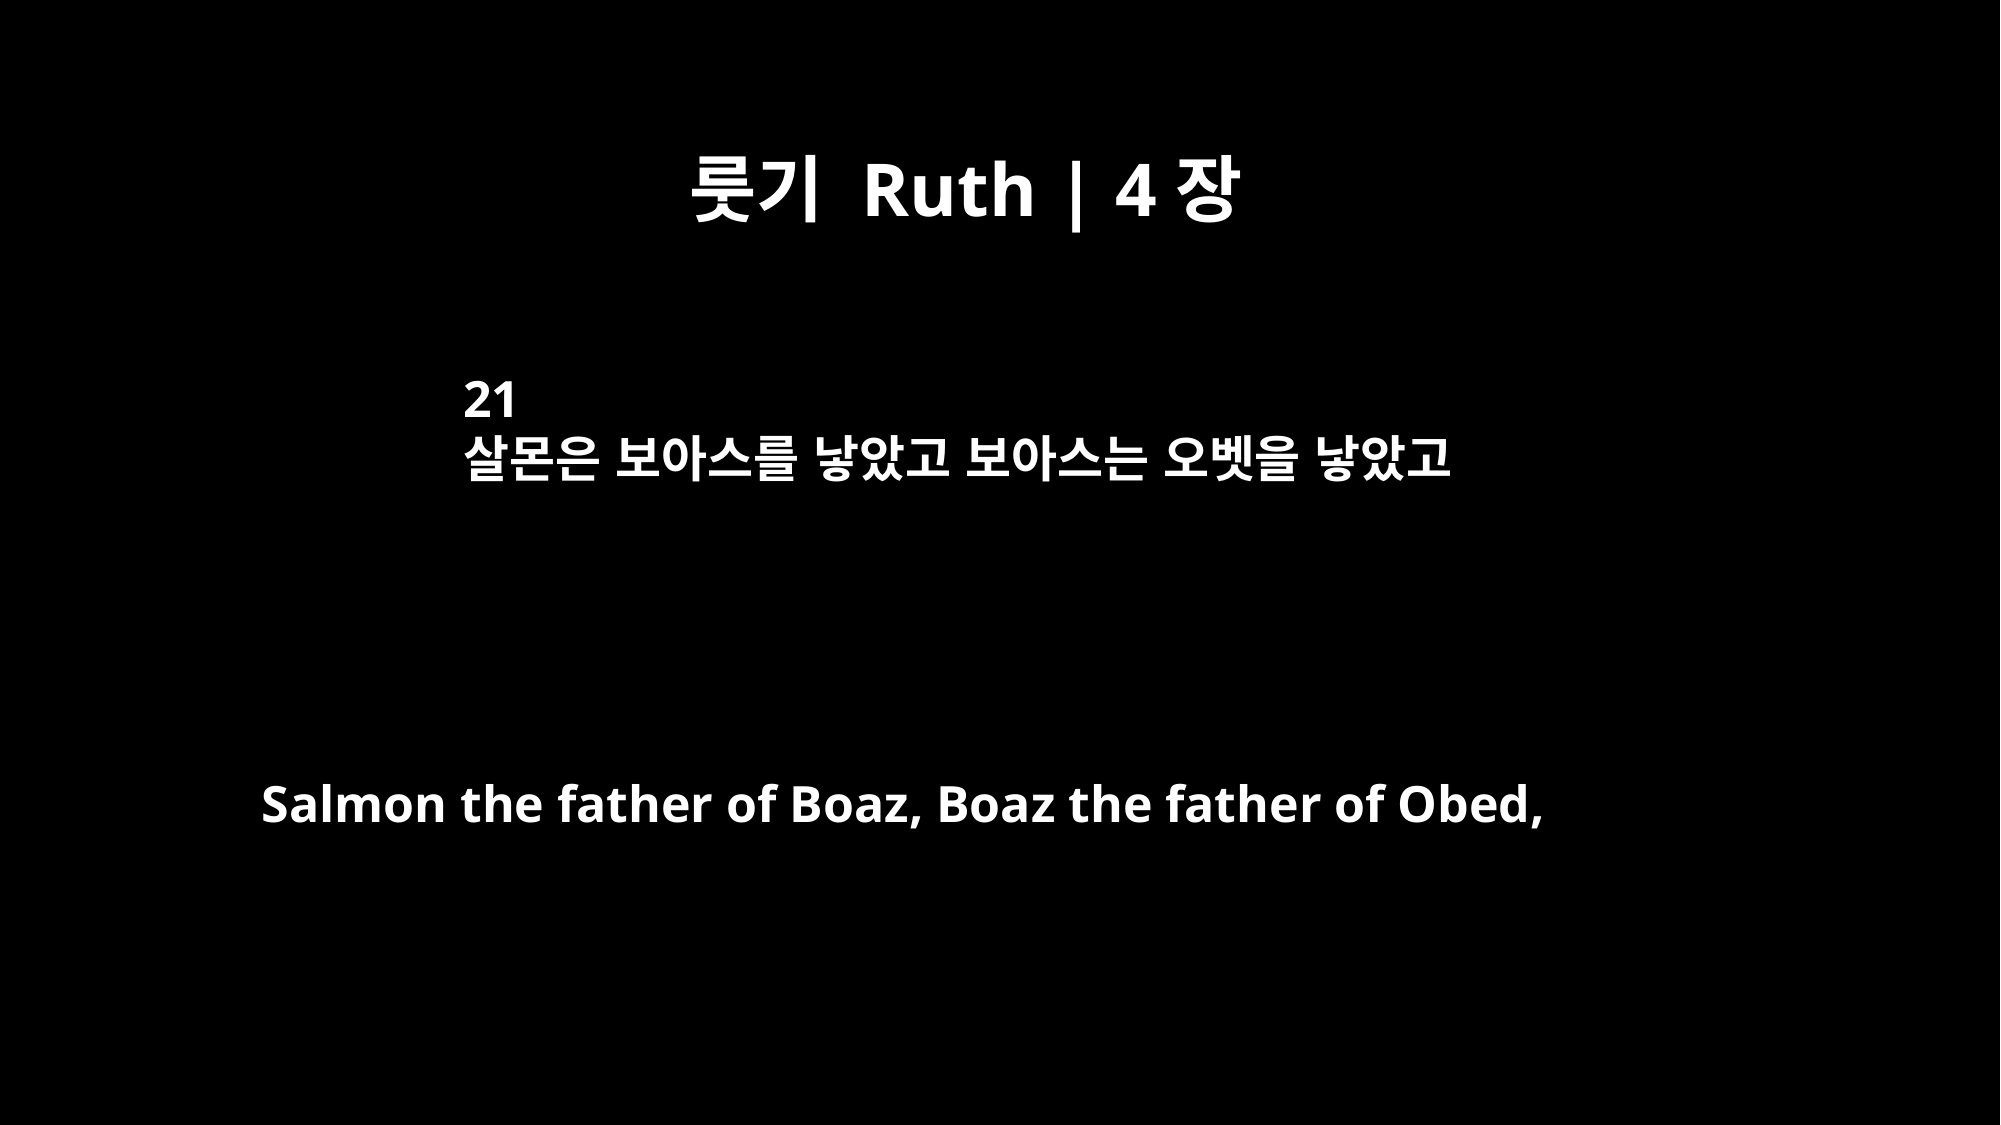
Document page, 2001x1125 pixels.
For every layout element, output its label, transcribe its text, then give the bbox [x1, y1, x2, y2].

text_box 룻기 Ruth | 4장 [674, 136, 1258, 239]
text_box 21 살몬은 보아스를 낳았고 보아스는 오벳을 낳았고 [448, 359, 1469, 495]
text_box Salmon the father of Boaz, Boaz the father of Obed, [247, 764, 1561, 840]
